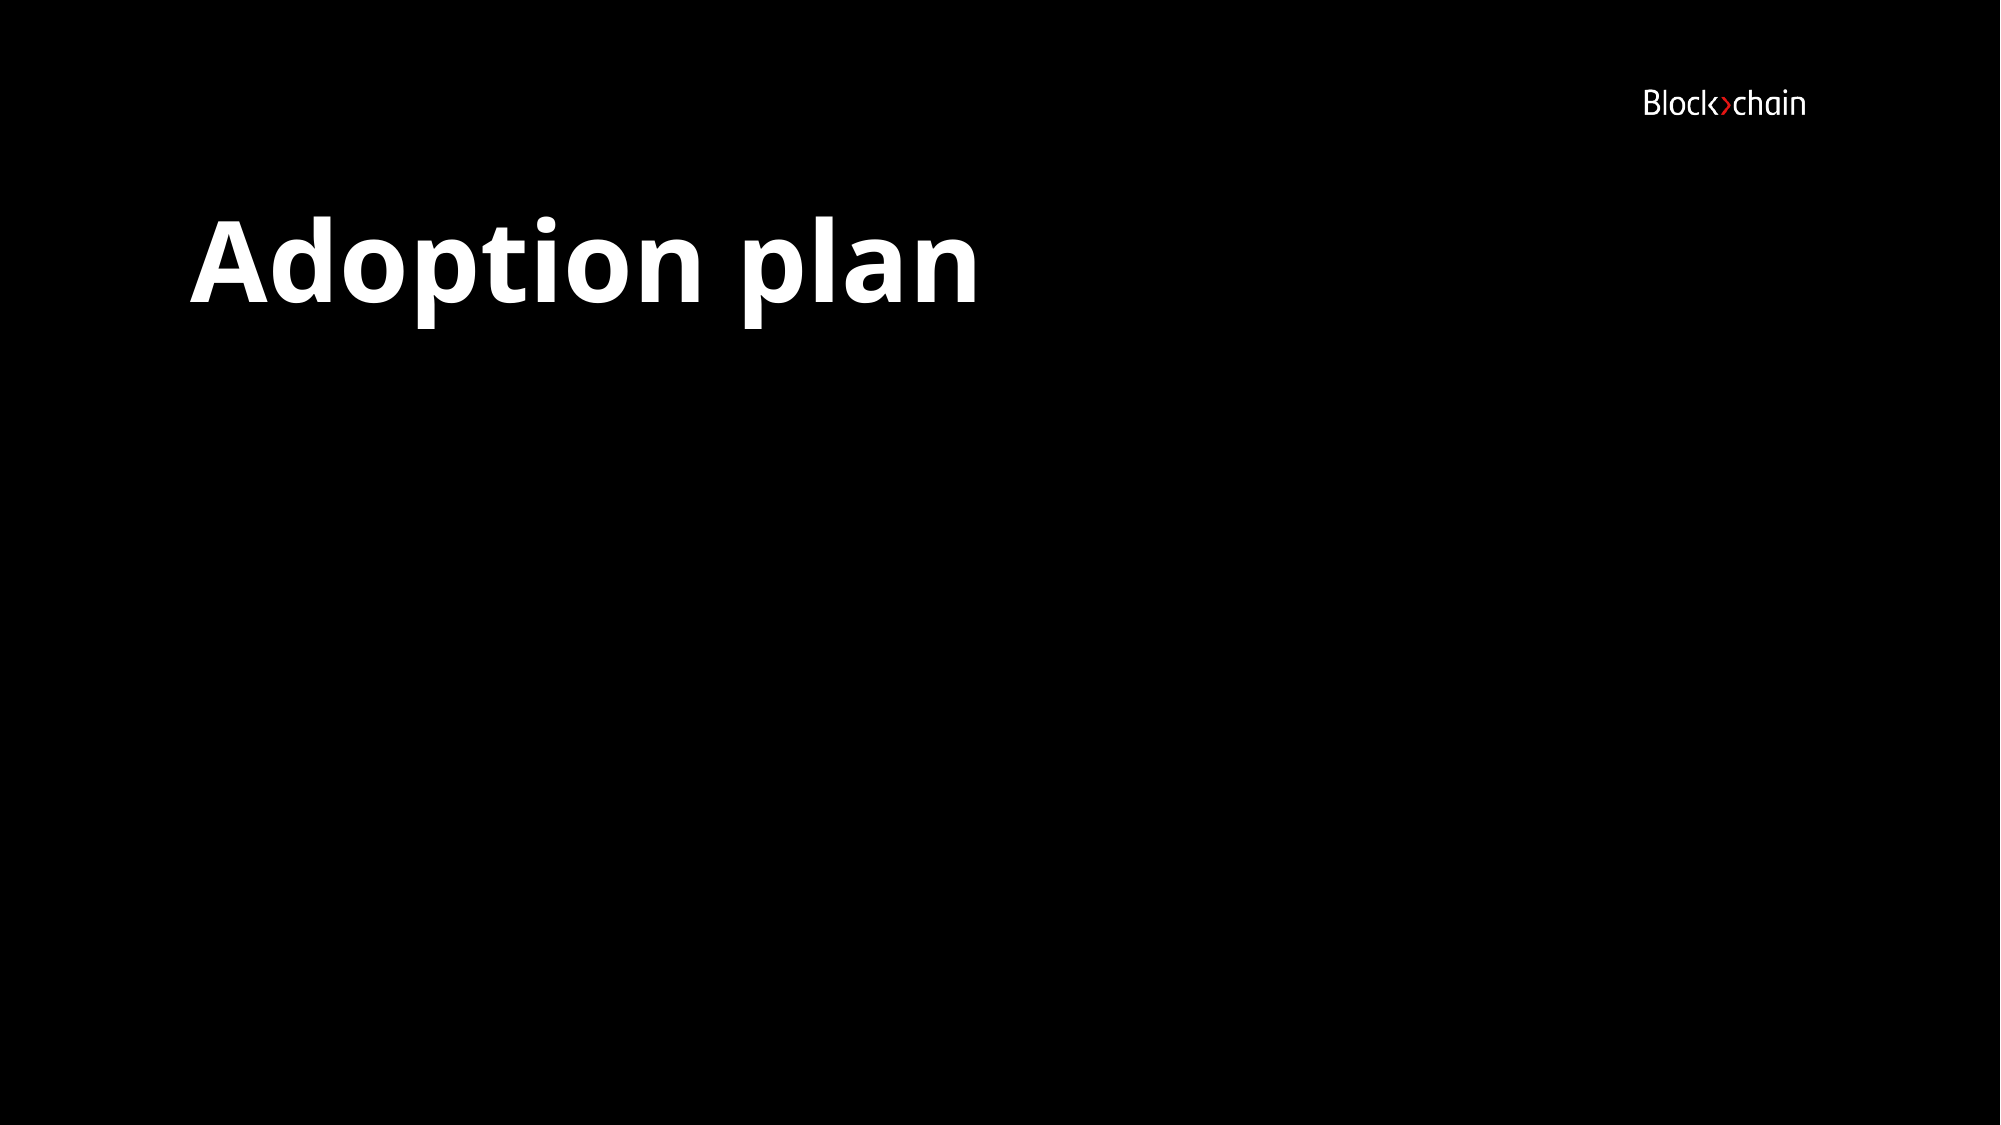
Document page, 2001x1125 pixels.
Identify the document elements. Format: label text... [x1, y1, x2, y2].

picture [1634, 74, 1814, 128]
text_box Adoption plan [190, 189, 1143, 325]
